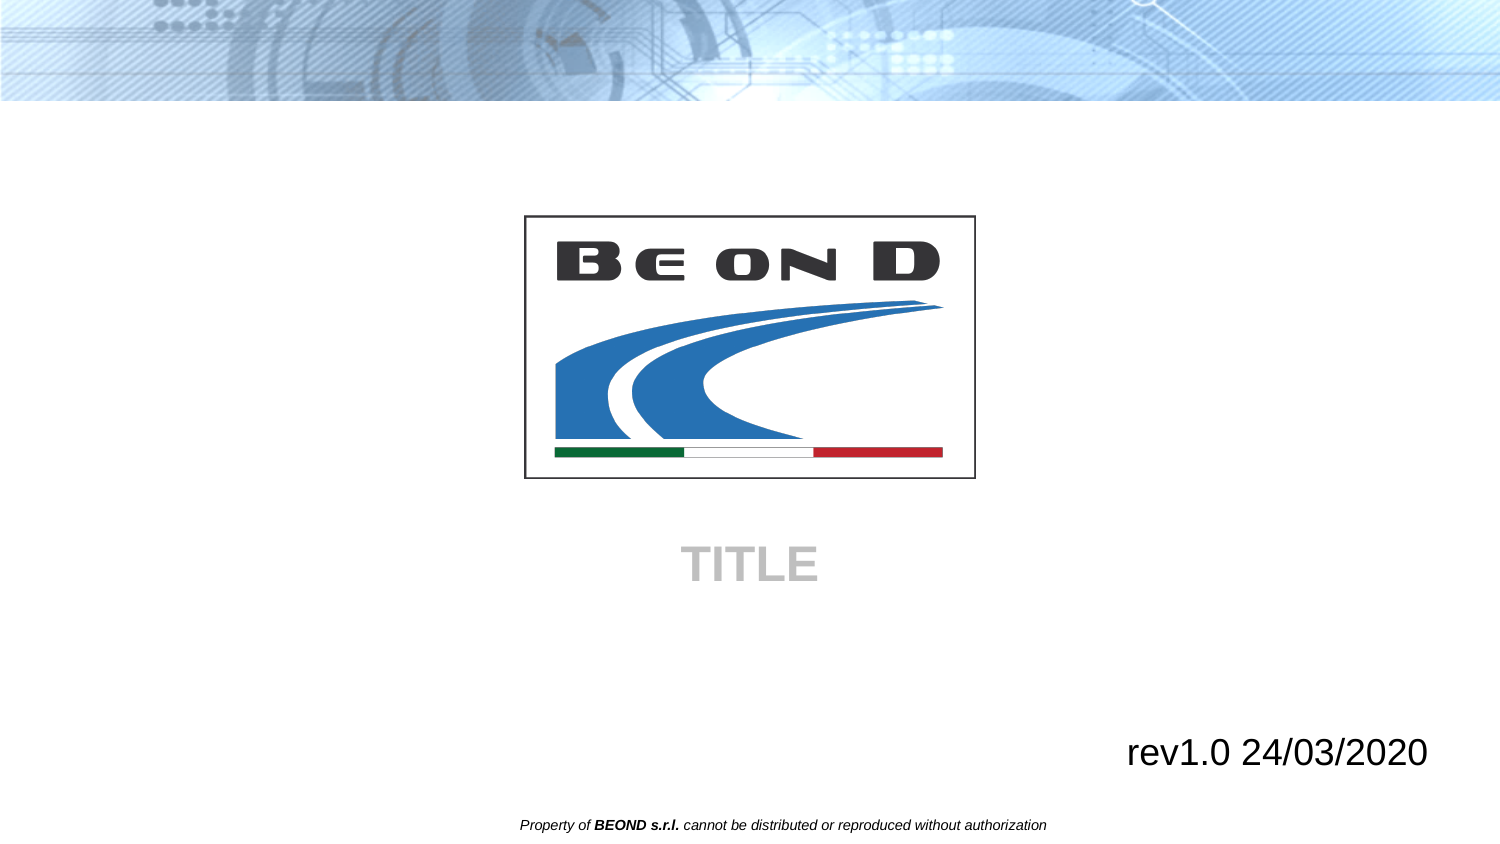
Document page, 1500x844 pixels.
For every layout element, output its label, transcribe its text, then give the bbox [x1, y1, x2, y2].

footer Property of BEOND s.r.l. cannot be distributed or reproduced without authorization [345, 815, 1222, 844]
picture [0, 0, 1500, 844]
text_box rev1.0 24/03/2020 [1112, 720, 1486, 781]
text_box TITLE [339, 524, 1160, 599]
